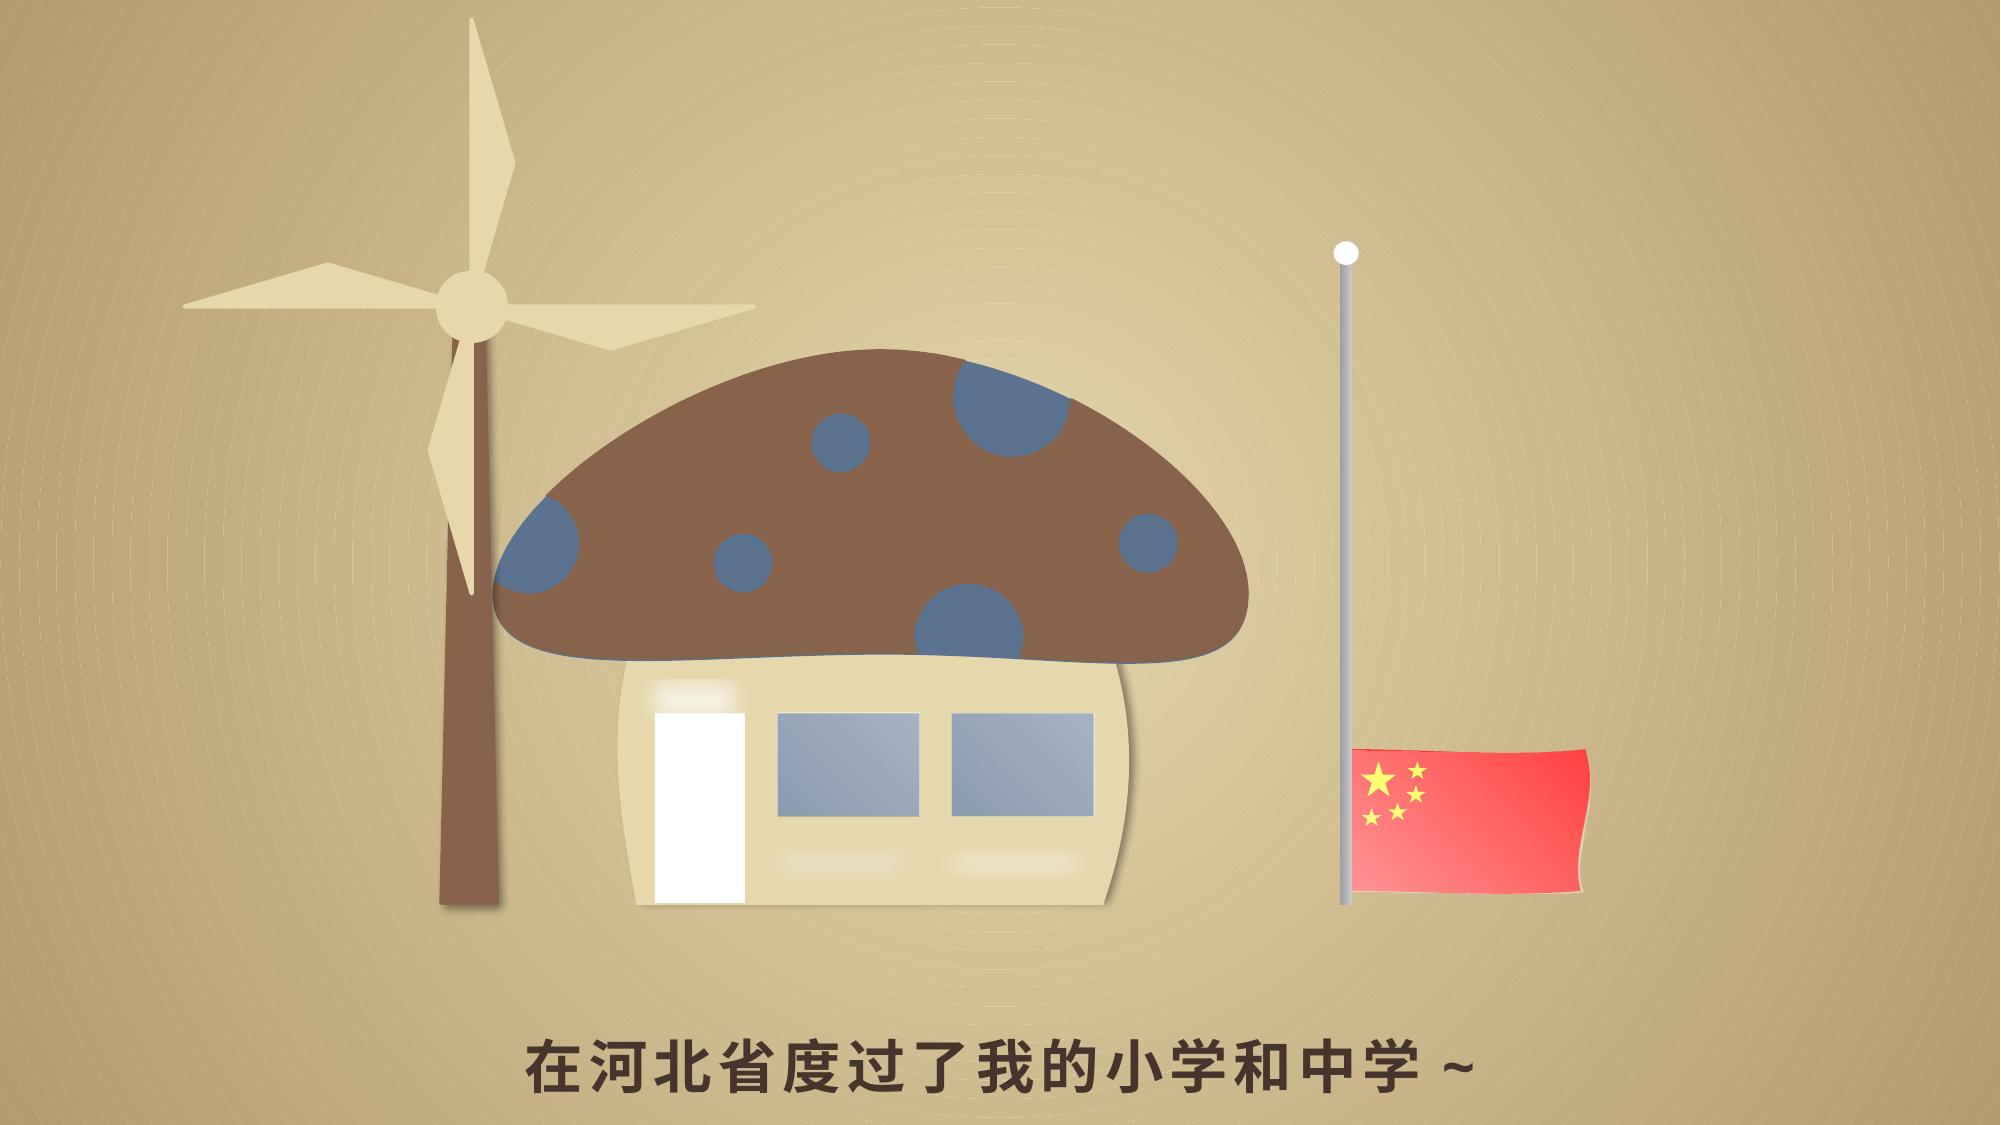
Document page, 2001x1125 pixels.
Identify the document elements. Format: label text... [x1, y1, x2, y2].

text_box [1333, 241, 1360, 906]
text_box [492, 348, 1249, 665]
text_box [439, 341, 500, 905]
text_box 在河北省度过了我的小学和中学~ [509, 1023, 1491, 1108]
text_box [182, 17, 757, 596]
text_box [617, 672, 1130, 906]
text_box [451, 338, 459, 366]
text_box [1365, 749, 1591, 895]
